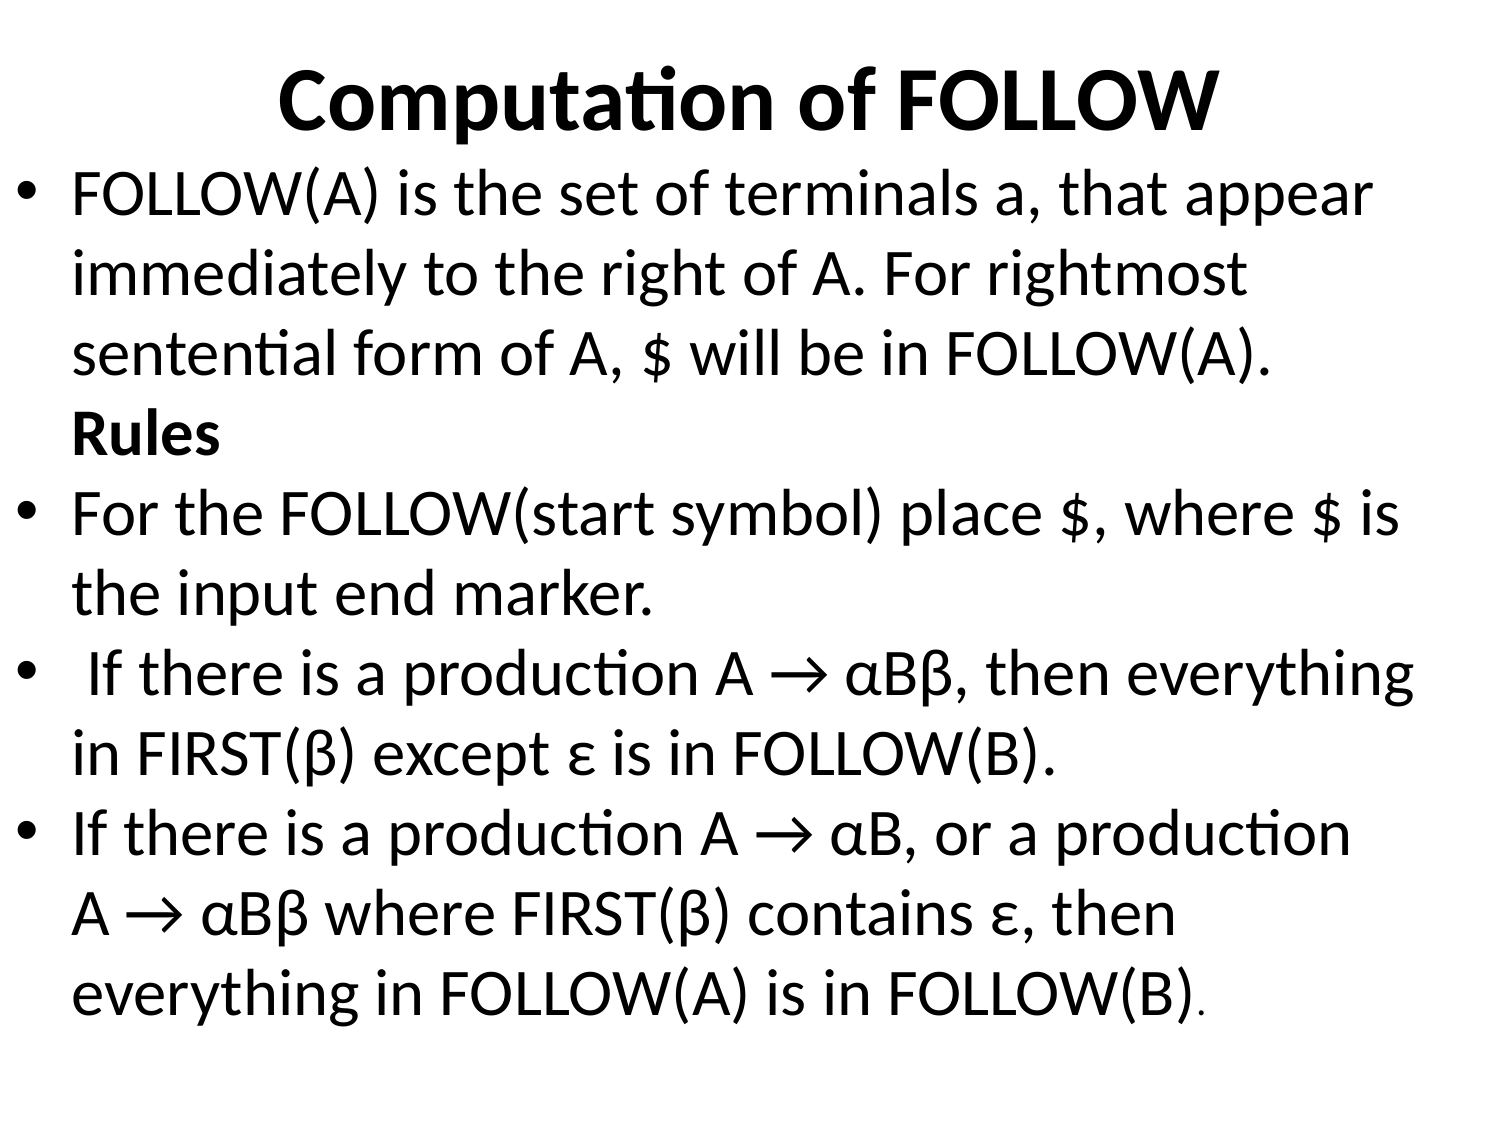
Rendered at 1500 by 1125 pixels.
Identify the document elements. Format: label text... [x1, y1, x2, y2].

title Computation of FOLLOW [75, 0, 1425, 141]
list FOLLOW(A) is the set of terminals a, that appear immediately to the right of A. For rightmost sentential form of A, $ will be in FOLLOW(A). Rules For the FOLLOW(start symbol) place $, where $ is the input end marker. If there is a production A → αBβ, then everything in FIRST(β) except ε is in FOLLOW(B). If there is a production A → αB, or a production A → αBβ where FIRST(β) contains ε, then everything in FOLLOW(A) is in FOLLOW(B). [0, 141, 1468, 885]
